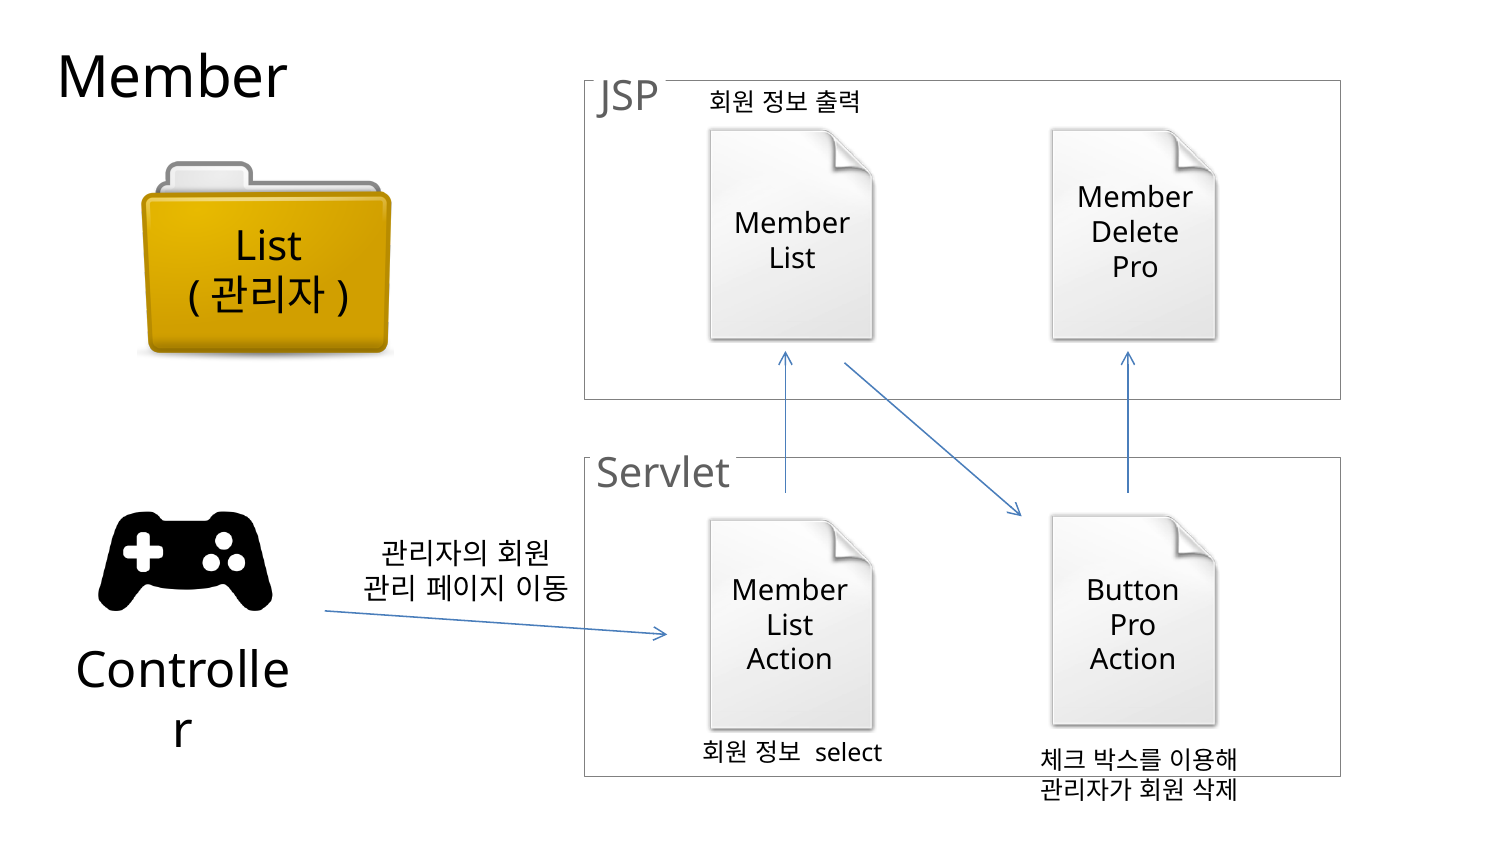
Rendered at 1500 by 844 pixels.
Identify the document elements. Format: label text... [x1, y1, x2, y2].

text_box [584, 444, 1341, 777]
picture [1048, 126, 1220, 344]
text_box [844, 362, 1022, 517]
picture [1048, 512, 1220, 730]
picture [136, 161, 394, 363]
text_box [584, 67, 1341, 400]
text_box 체크 박스를 이용해 관리자가 회원 삭제 [1009, 785, 1270, 813]
text_box 관리자의 회원 관리 페이지 이동 [336, 528, 579, 609]
picture [88, 463, 282, 658]
picture [705, 126, 877, 344]
text_box Controller [53, 629, 313, 765]
picture [705, 516, 877, 734]
text_box Member [41, 32, 680, 117]
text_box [324, 610, 668, 635]
